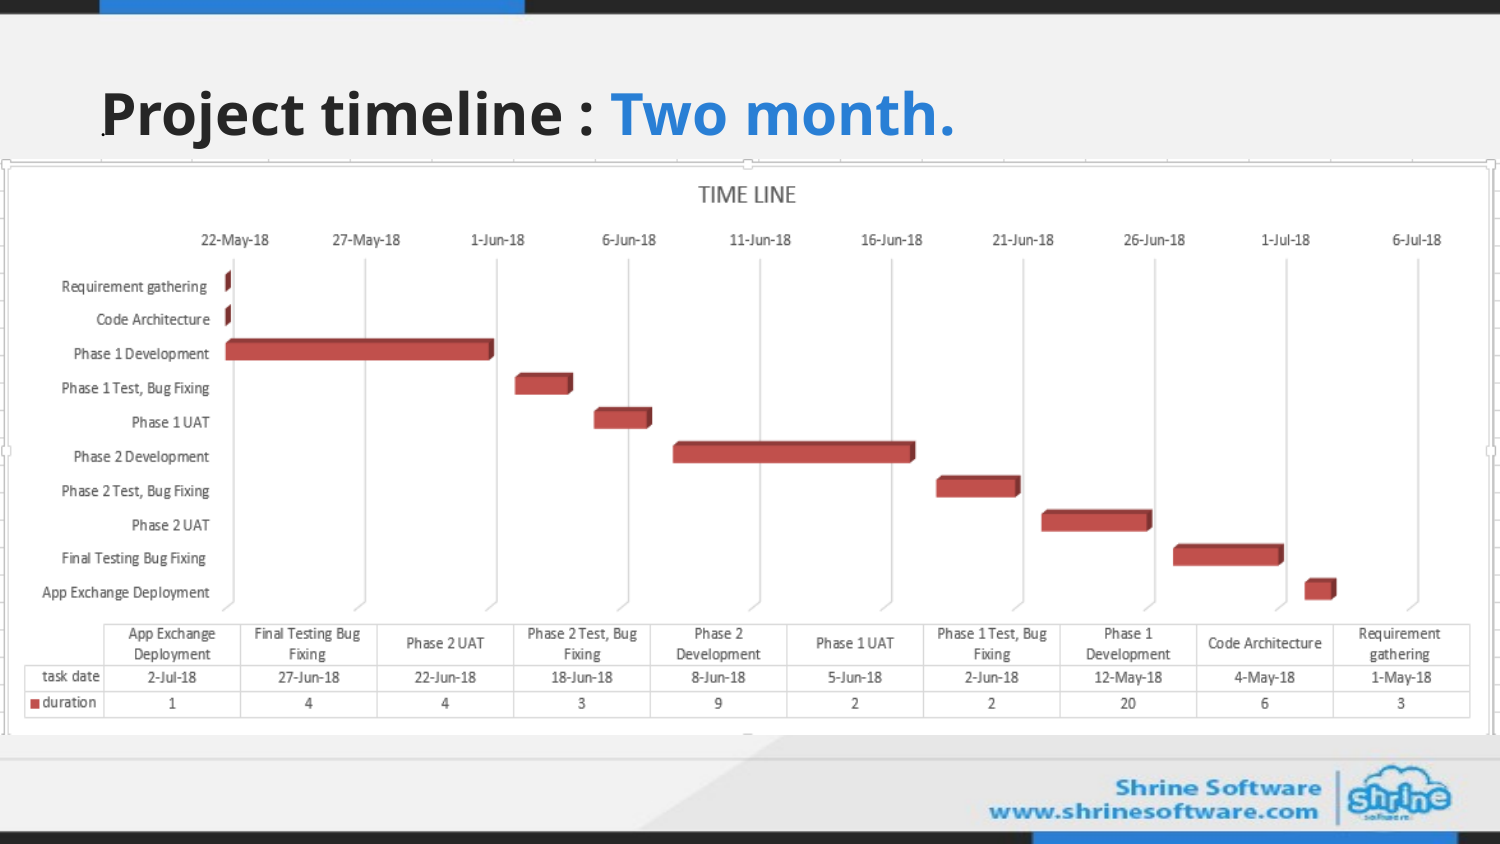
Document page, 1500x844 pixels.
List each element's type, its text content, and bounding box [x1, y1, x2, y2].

title Project timeline : Two month. [85, 77, 1415, 157]
picture [0, 0, 1500, 844]
list . [85, 93, 1413, 157]
